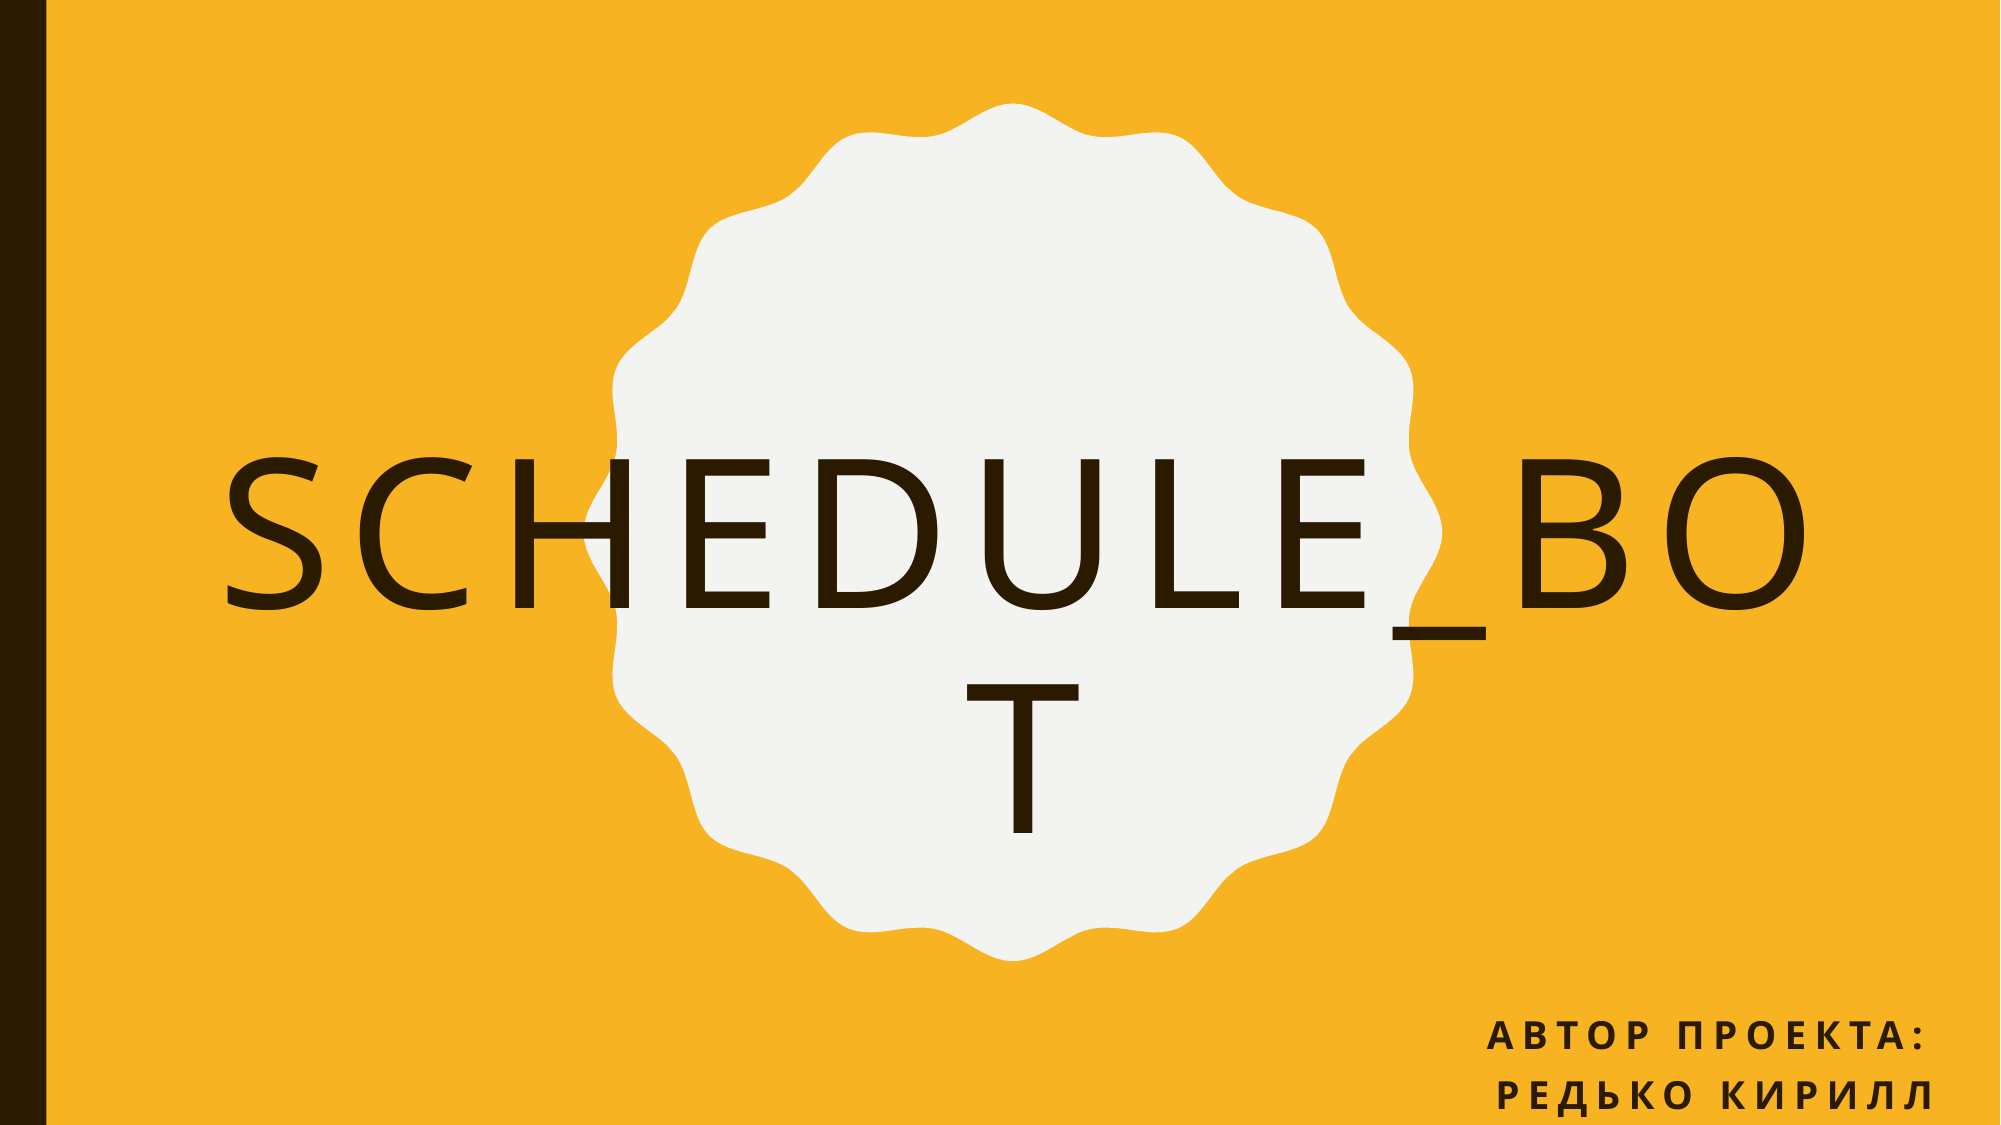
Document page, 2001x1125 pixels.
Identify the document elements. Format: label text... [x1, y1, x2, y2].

subtitle Автор проекта: Редько Кирилл [1428, 1003, 2000, 1125]
title SCHEDULE_BOT [176, 180, 1870, 902]
